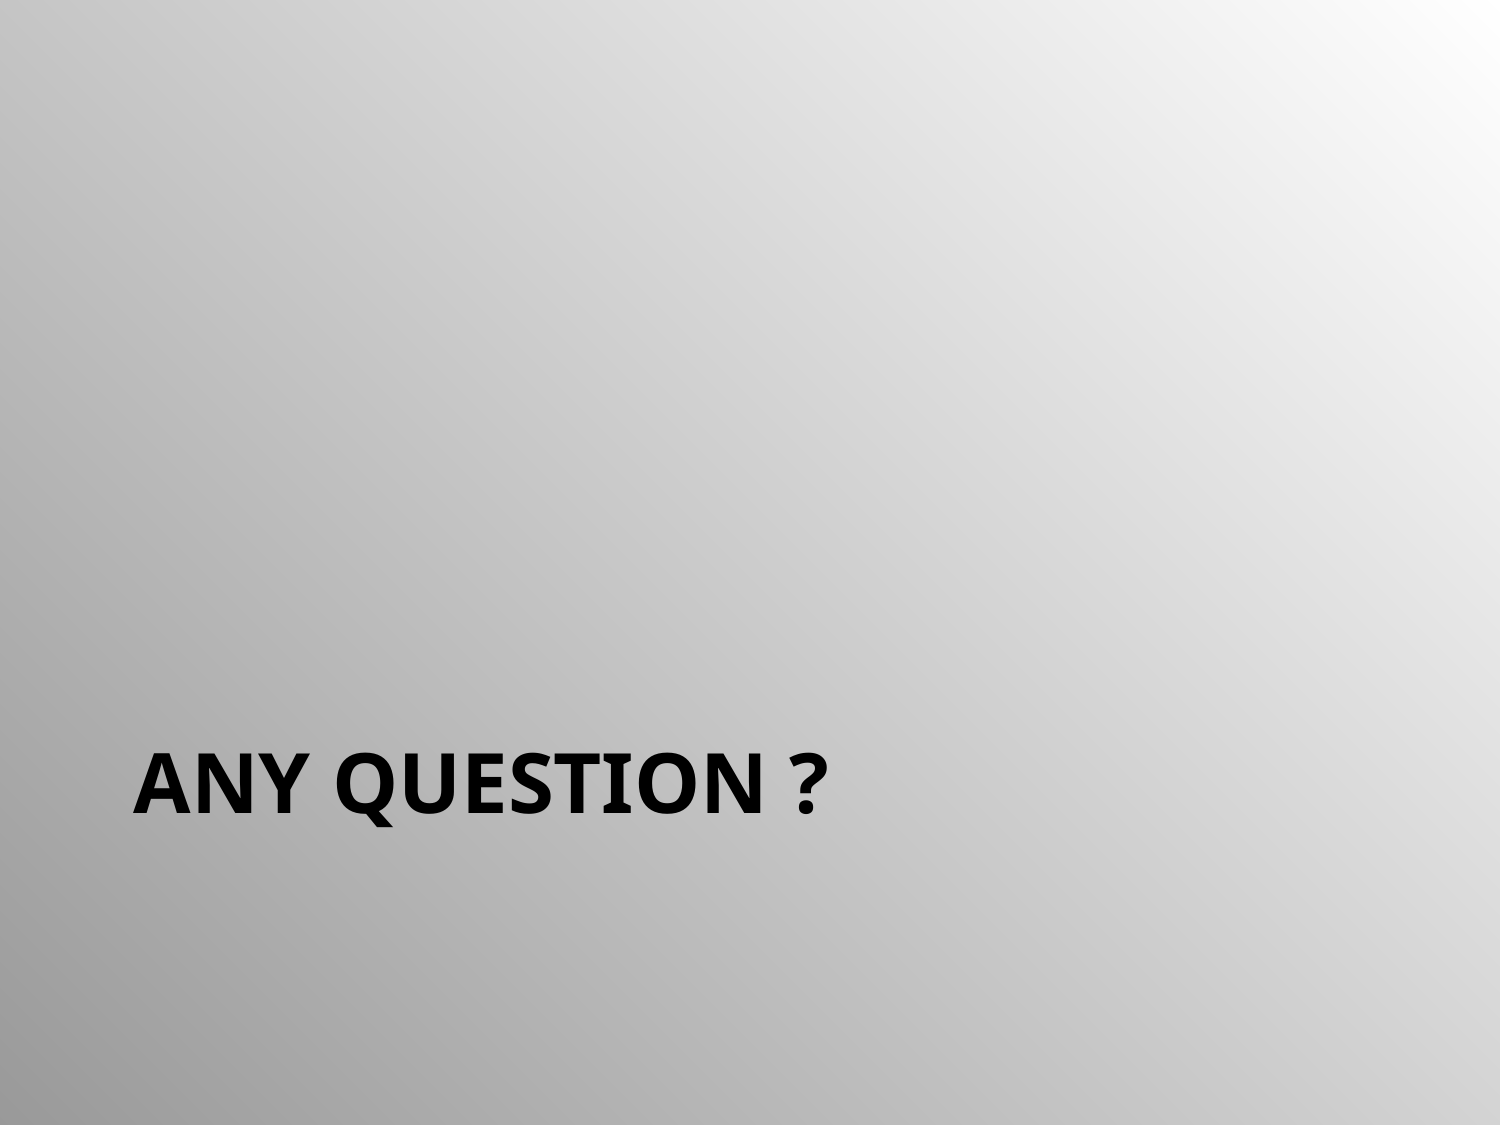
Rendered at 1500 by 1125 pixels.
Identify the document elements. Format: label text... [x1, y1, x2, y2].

title Any Question ? [118, 722, 1394, 947]
